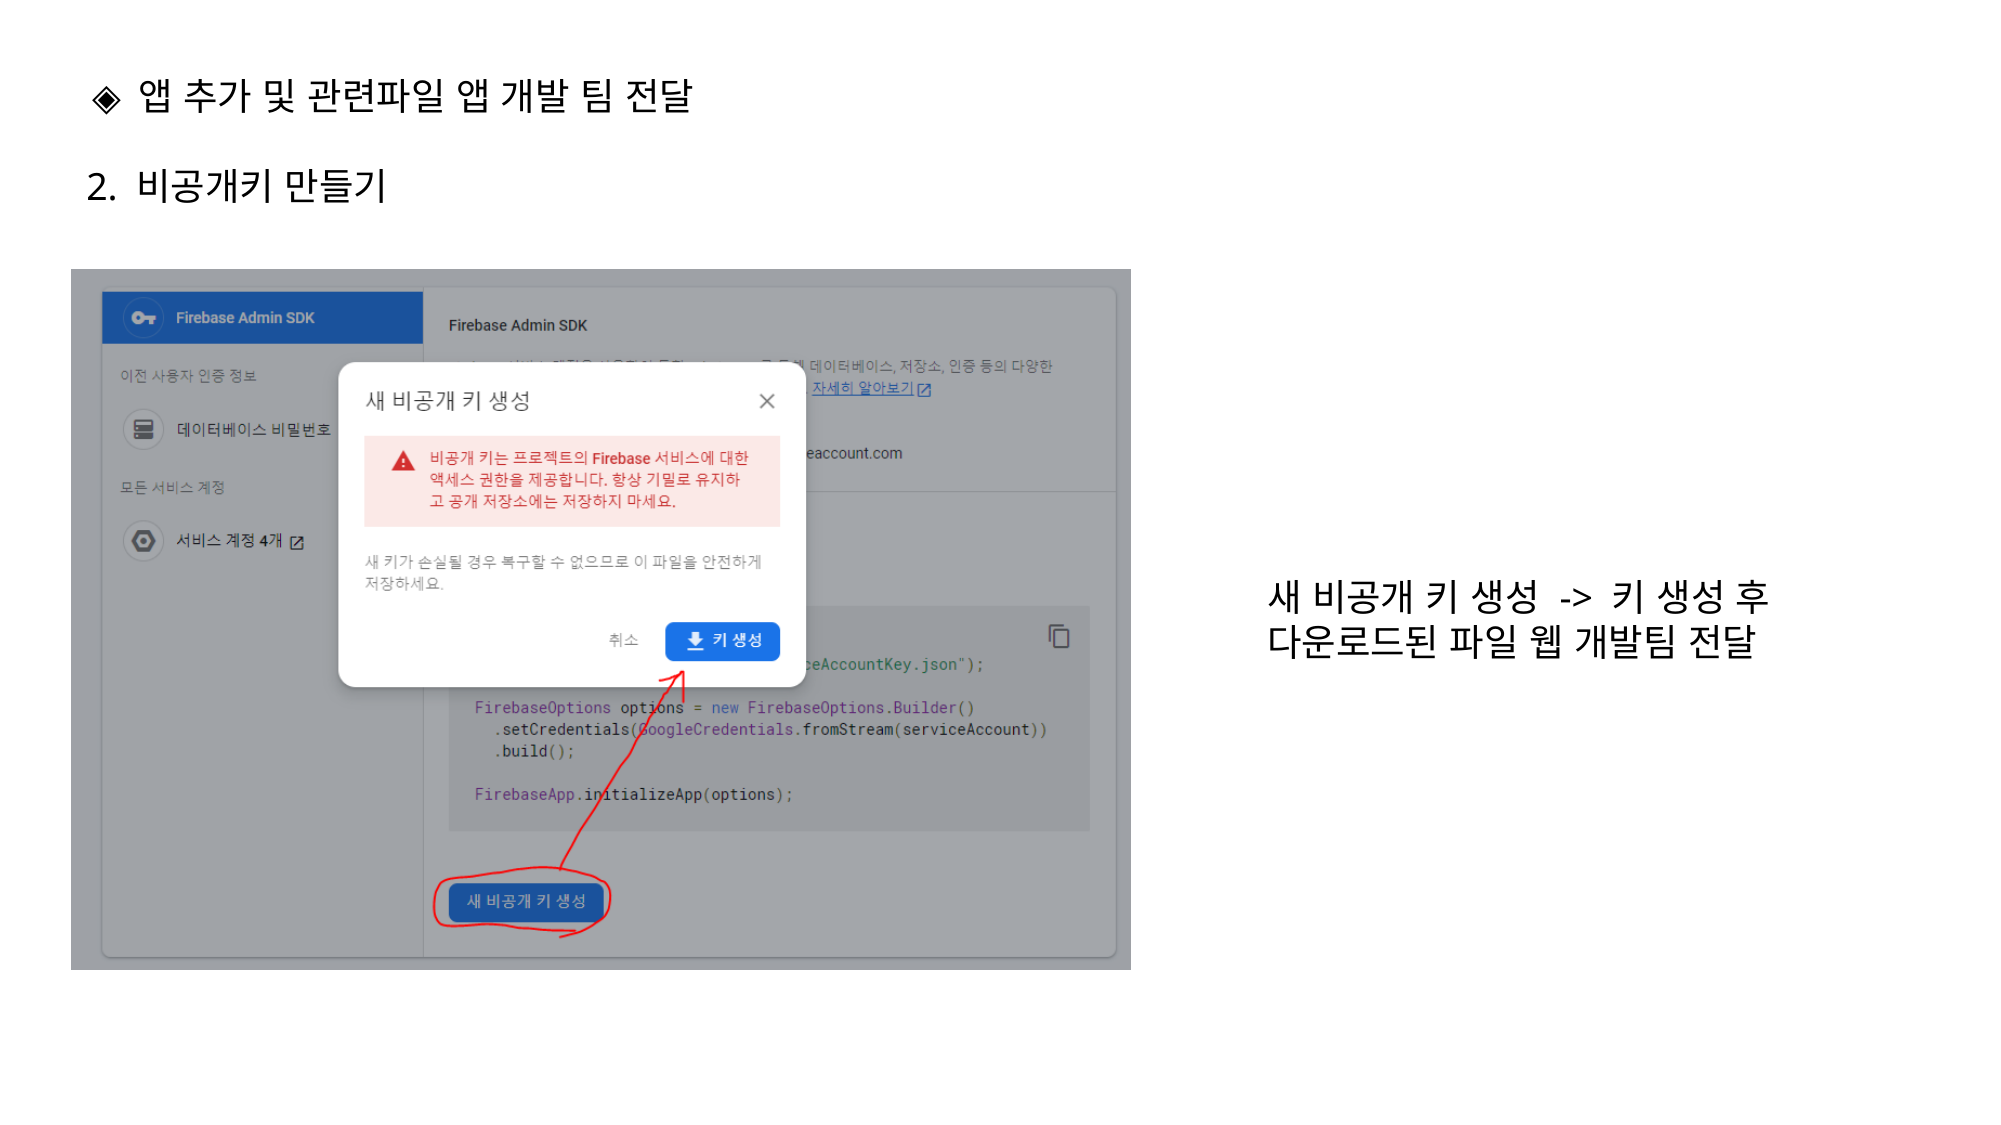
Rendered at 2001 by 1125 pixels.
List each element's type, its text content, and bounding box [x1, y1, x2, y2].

text_box 2. 비공개키 만들기 [71, 155, 1367, 216]
text_box 새 비공개 키 생성 -> 키 생성 후 다운로드된 파일 웹 개발팀 전달 [1252, 566, 1873, 671]
text_box ◈ 앱 추가 및 관련파일 앱 개발 팀 전달 [77, 65, 1078, 126]
picture [71, 269, 1131, 970]
